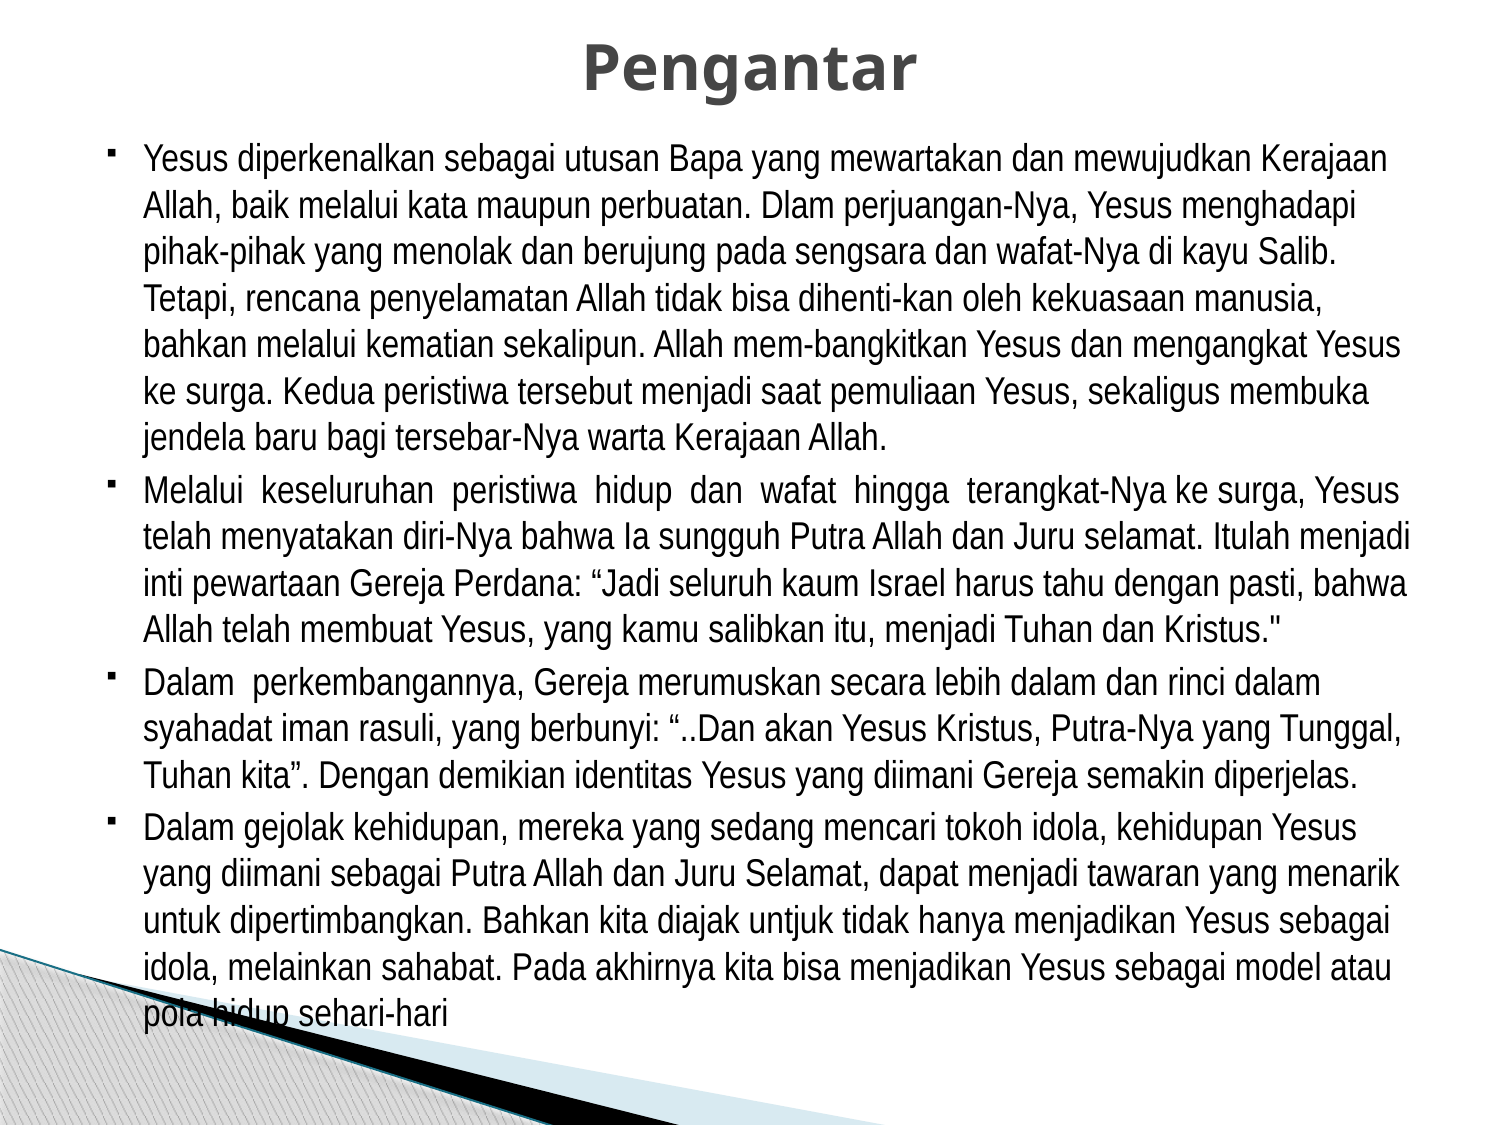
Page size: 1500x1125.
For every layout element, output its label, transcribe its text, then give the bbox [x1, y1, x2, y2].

list Yesus diperkenalkan sebagai utusan Bapa yang mewartakan dan mewujudkan Kerajaan Allah, baik melalui kata maupun perbuatan. Dlam perjuangan-Nya, Yesus menghadapi pihak-pihak yang menolak dan berujung pada sengsara dan wafat-Nya di kayu Salib. Tetapi, rencana penyelamatan Allah tidak bisa dihenti-kan oleh kekuasaan manusia, bahkan melalui kematian sekalipun. Allah mem-bangkitkan Yesus dan mengangkat Yesus ke surga. Kedua peristiwa tersebut menjadi saat pemuliaan Yesus, sekaligus membuka jendela baru bagi tersebar-Nya warta Kerajaan Allah. Melalui keseluruhan peristiwa hidup dan wafat hingga terangkat-Nya ke surga, Yesus telah menyatakan diri-Nya bahwa Ia sungguh Putra Allah dan Juru selamat. Itulah menjadi inti pewartaan Gereja Perdana: “Jadi seluruh kaum Israel harus tahu dengan pasti, bahwa Allah telah membuat Yesus, yang kamu salibkan itu, menjadi Tuhan dan Kristus." Dalam perkembangannya, Gereja merumuskan secara lebih dalam dan rinci dalam syahadat iman rasuli, yang berbunyi: “..Dan akan Yesus Kristus, Putra-Nya yang Tunggal, Tuhan kita”. Dengan demikian identitas Yesus yang diimani Gereja semakin diperjelas. Dalam gejolak kehidupan, mereka yang sedang mencari tokoh idola, kehidupan Yesus yang diimani sebagai Putra Allah dan Juru Selamat, dapat menjadi tawaran yang menarik untuk dipertimbangkan. Bahkan kita diajak untjuk tidak hanya menjadikan Yesus sebagai idola, melainkan sahabat. Pada akhirnya kita bisa menjadikan Yesus sebagai model atau pola hidup sehari-hari [75, 125, 1447, 1094]
title Pengantar [75, 19, 1425, 112]
